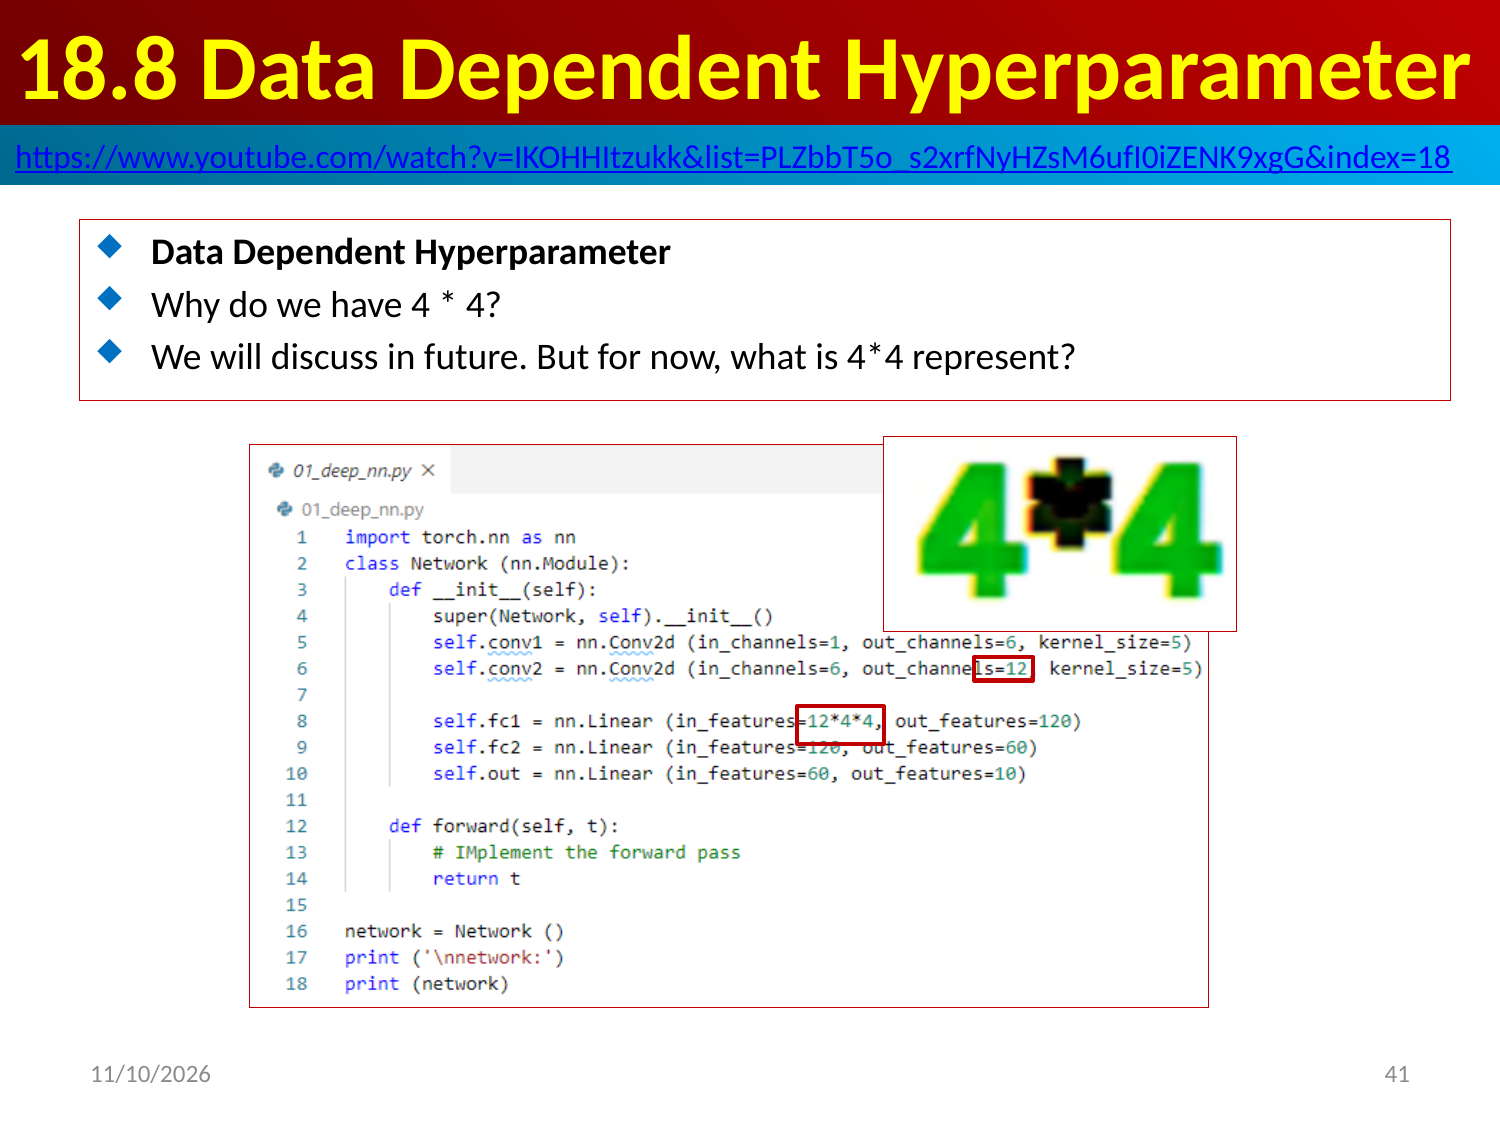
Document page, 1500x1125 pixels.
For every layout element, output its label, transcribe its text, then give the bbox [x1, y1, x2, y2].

slide_number 41 [1074, 1042, 1425, 1103]
text_box https://www.youtube.com/watch?v=IKOHHItzukk&list=PLZbbT5o_s2xrfNyHZsM6ufI0iZENK9xgG&index=18 [0, 125, 1500, 185]
title 18.8 Data Dependent Hyperparameter [0, 0, 1500, 125]
subtitle Data Dependent Hyperparameter Why do we have 4 * 4? We will discuss in future. But for now, what is 4*4 represent? [79, 219, 1451, 401]
picture [249, 435, 1238, 1008]
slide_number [75, 1042, 425, 1103]
